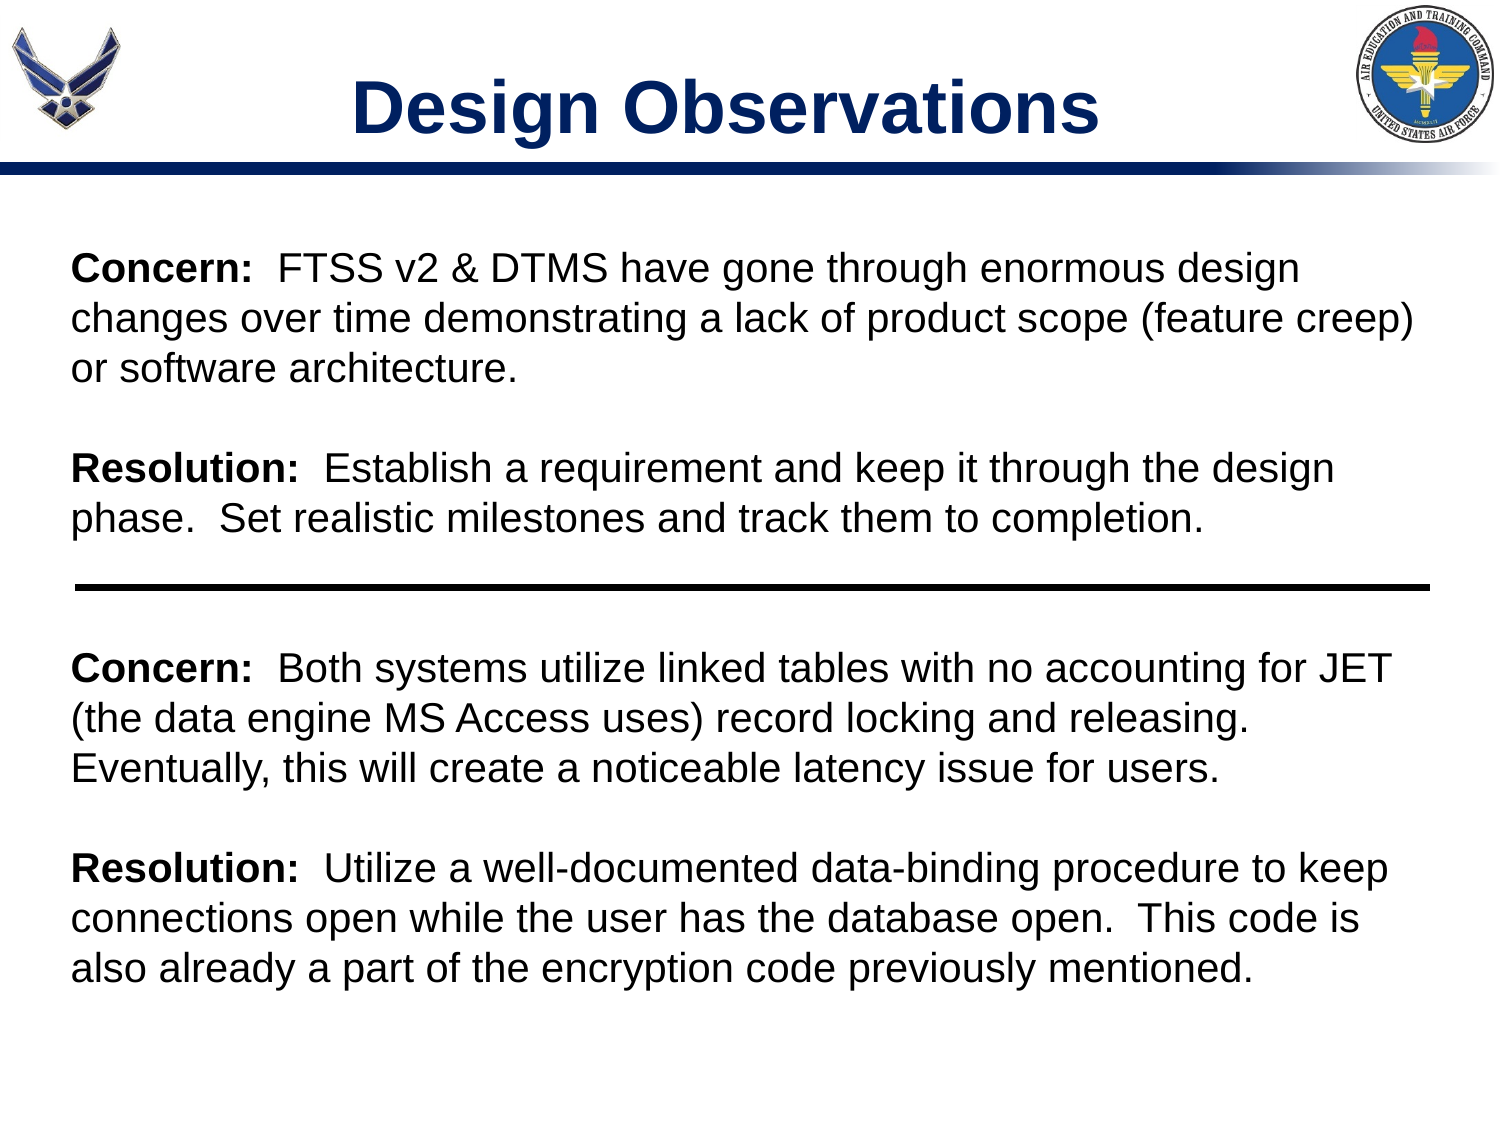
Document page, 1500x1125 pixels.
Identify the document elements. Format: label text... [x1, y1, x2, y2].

text_box Design Observations [100, 51, 1354, 212]
text_box Concern: FTSS v2 & DTMS have gone through enormous design changes over time demonstrating a lack of product scope (feature creep) or software architecture. Resolution: Establish a requirement and keep it through the design phase. Set realistic milestones and track them to completion. Concern: Both systems utilize linked tables with no accounting for JET (the data engine MS Access uses) record locking and releasing. Eventually, this will create a noticeable latency issue for users. Resolution: Utilize a well-documented data-binding procedure to keep connections open while the user has the database open. This code is also already a part of the encryption code previously mentioned. [57, 234, 1463, 1038]
picture [0, 15, 132, 141]
picture [1356, 5, 1494, 143]
